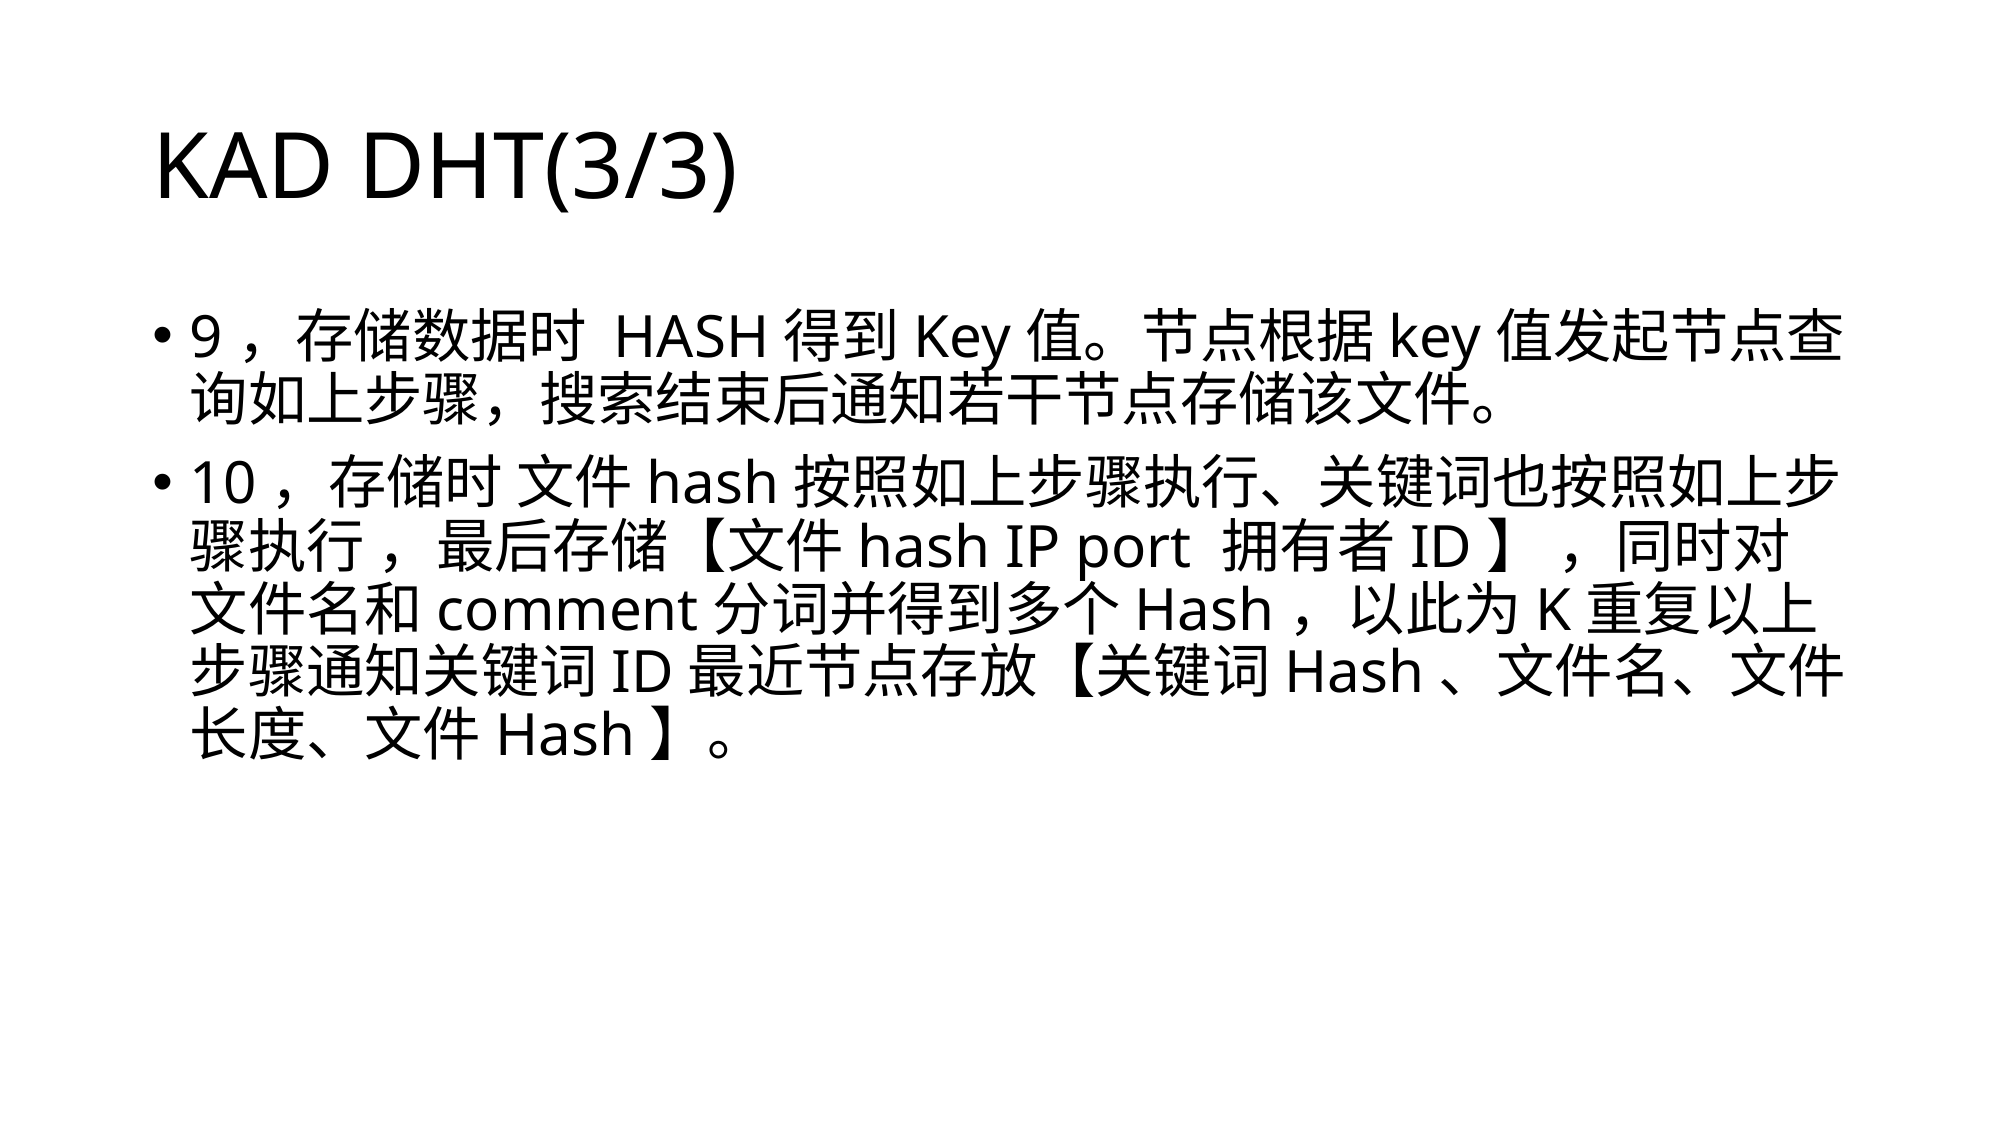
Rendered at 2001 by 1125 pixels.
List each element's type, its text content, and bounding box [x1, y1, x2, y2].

title KAD DHT(3/3) [137, 59, 1863, 278]
list 9，存储数据时 HASH得到Key值。节点根据key值发起节点查询如上步骤，搜索结束后通知若干节点存储该文件。 10，存储时 文件hash按照如上步骤执行、关键词也按照如上步骤执行 ，最后存储【文件hash IP port 拥有者ID】 ，同时对文件名和comment分词并得到多个Hash，以此为K重复以上步骤通知关键词ID最近节点存放【关键词Hash、文件名、文件长度、文件Hash】。 [137, 299, 1863, 1014]
